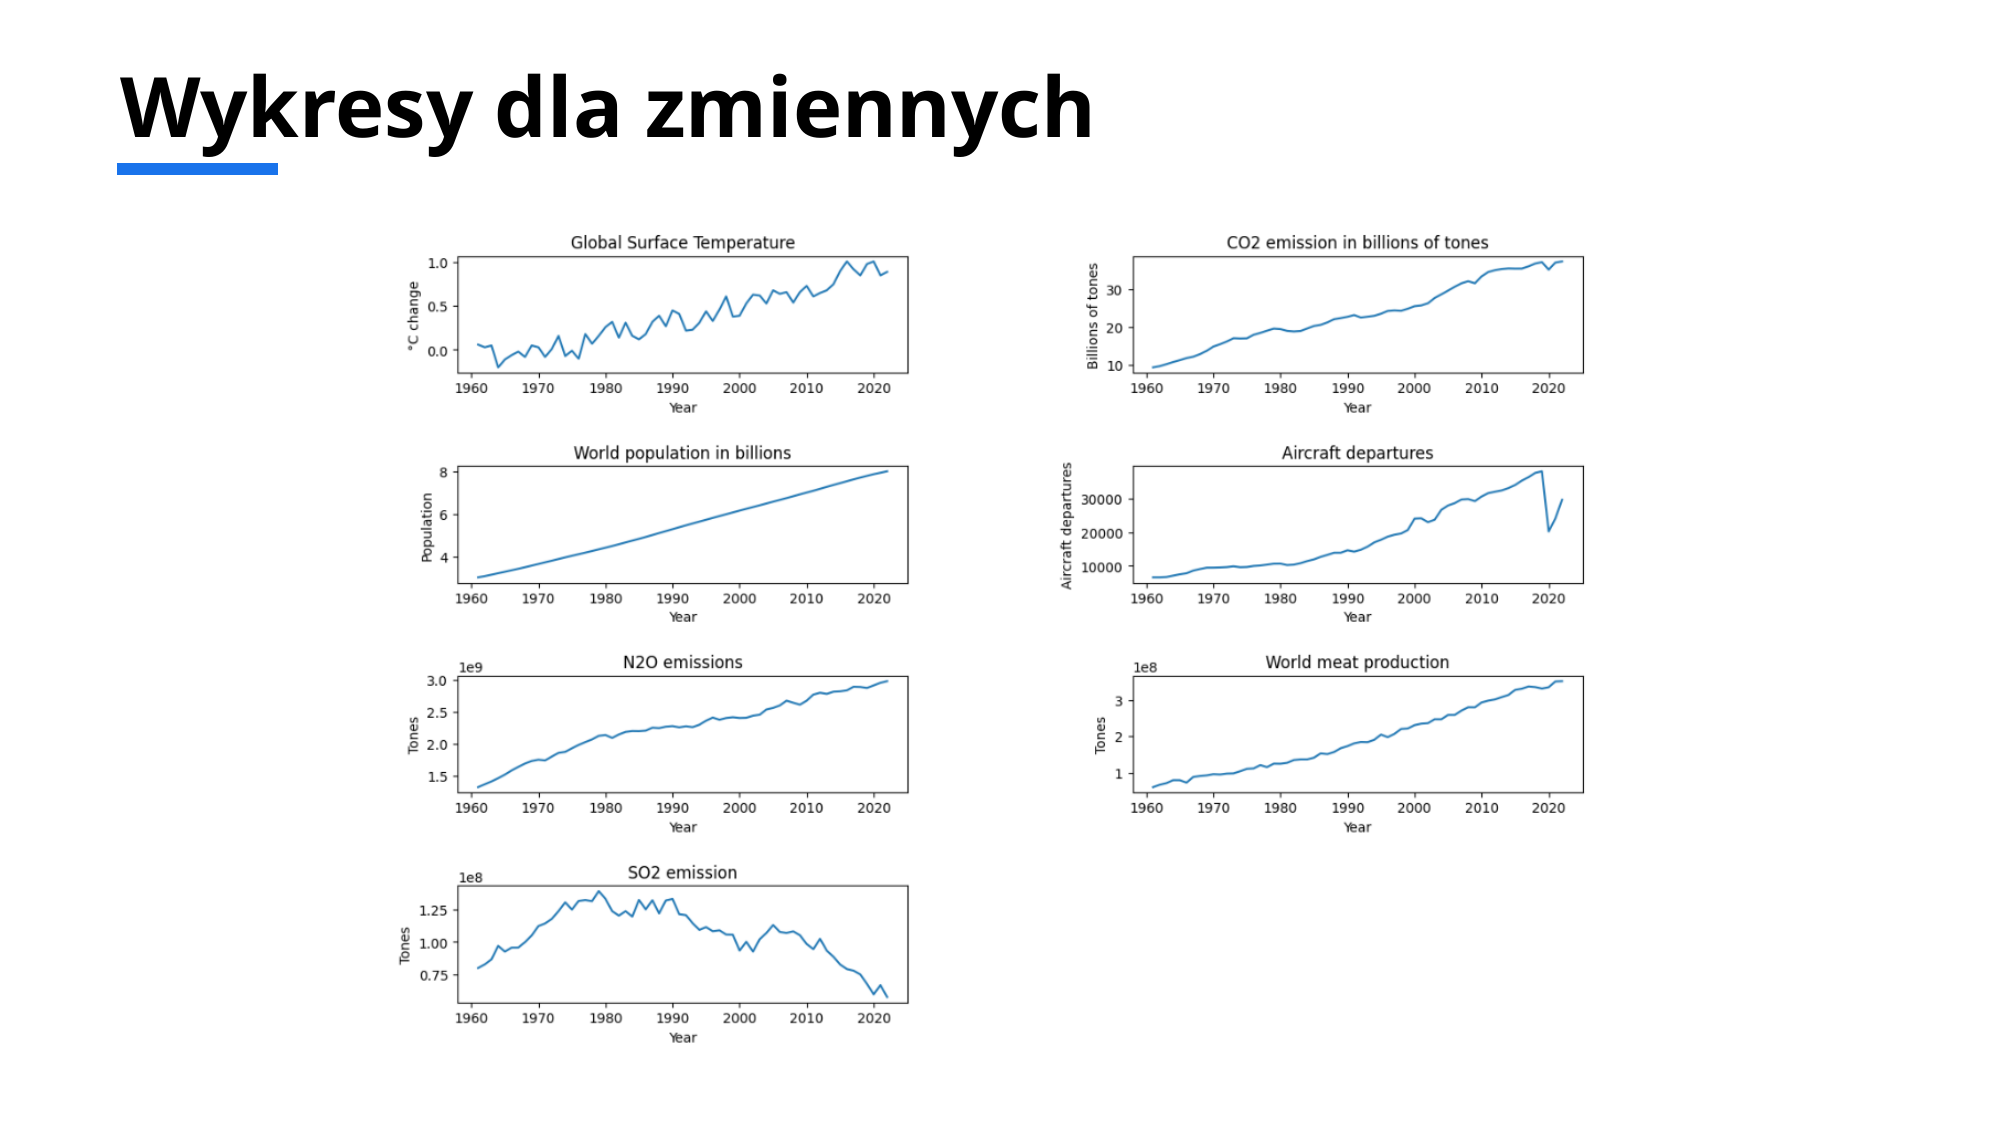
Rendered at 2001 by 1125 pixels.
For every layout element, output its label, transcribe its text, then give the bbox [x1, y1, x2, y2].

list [391, 224, 1605, 1046]
title Wykresy dla zmiennych [105, 46, 1892, 227]
